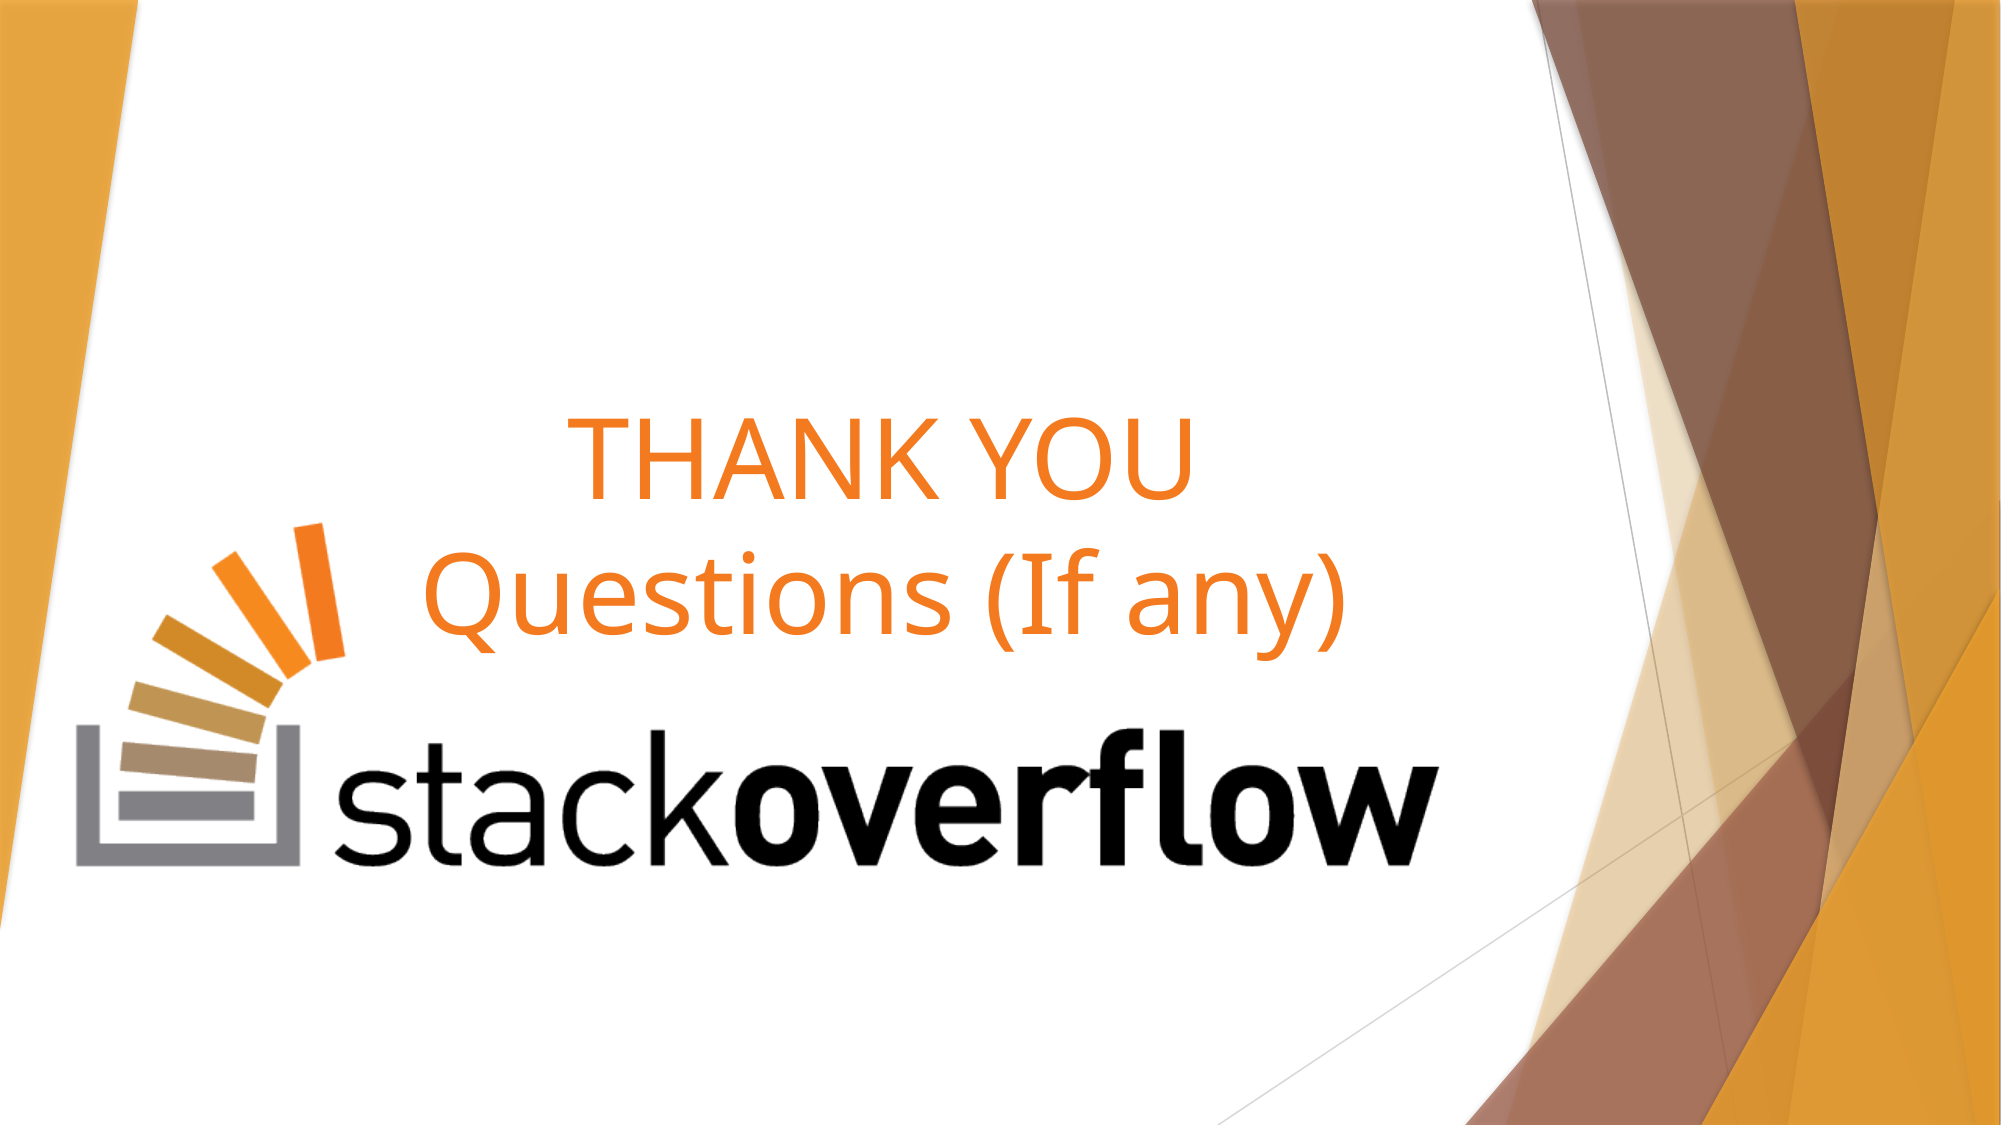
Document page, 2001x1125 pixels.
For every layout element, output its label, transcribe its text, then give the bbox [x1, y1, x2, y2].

picture [18, 458, 1582, 925]
title THANK YOU Questions (If any) [247, 394, 1522, 458]
